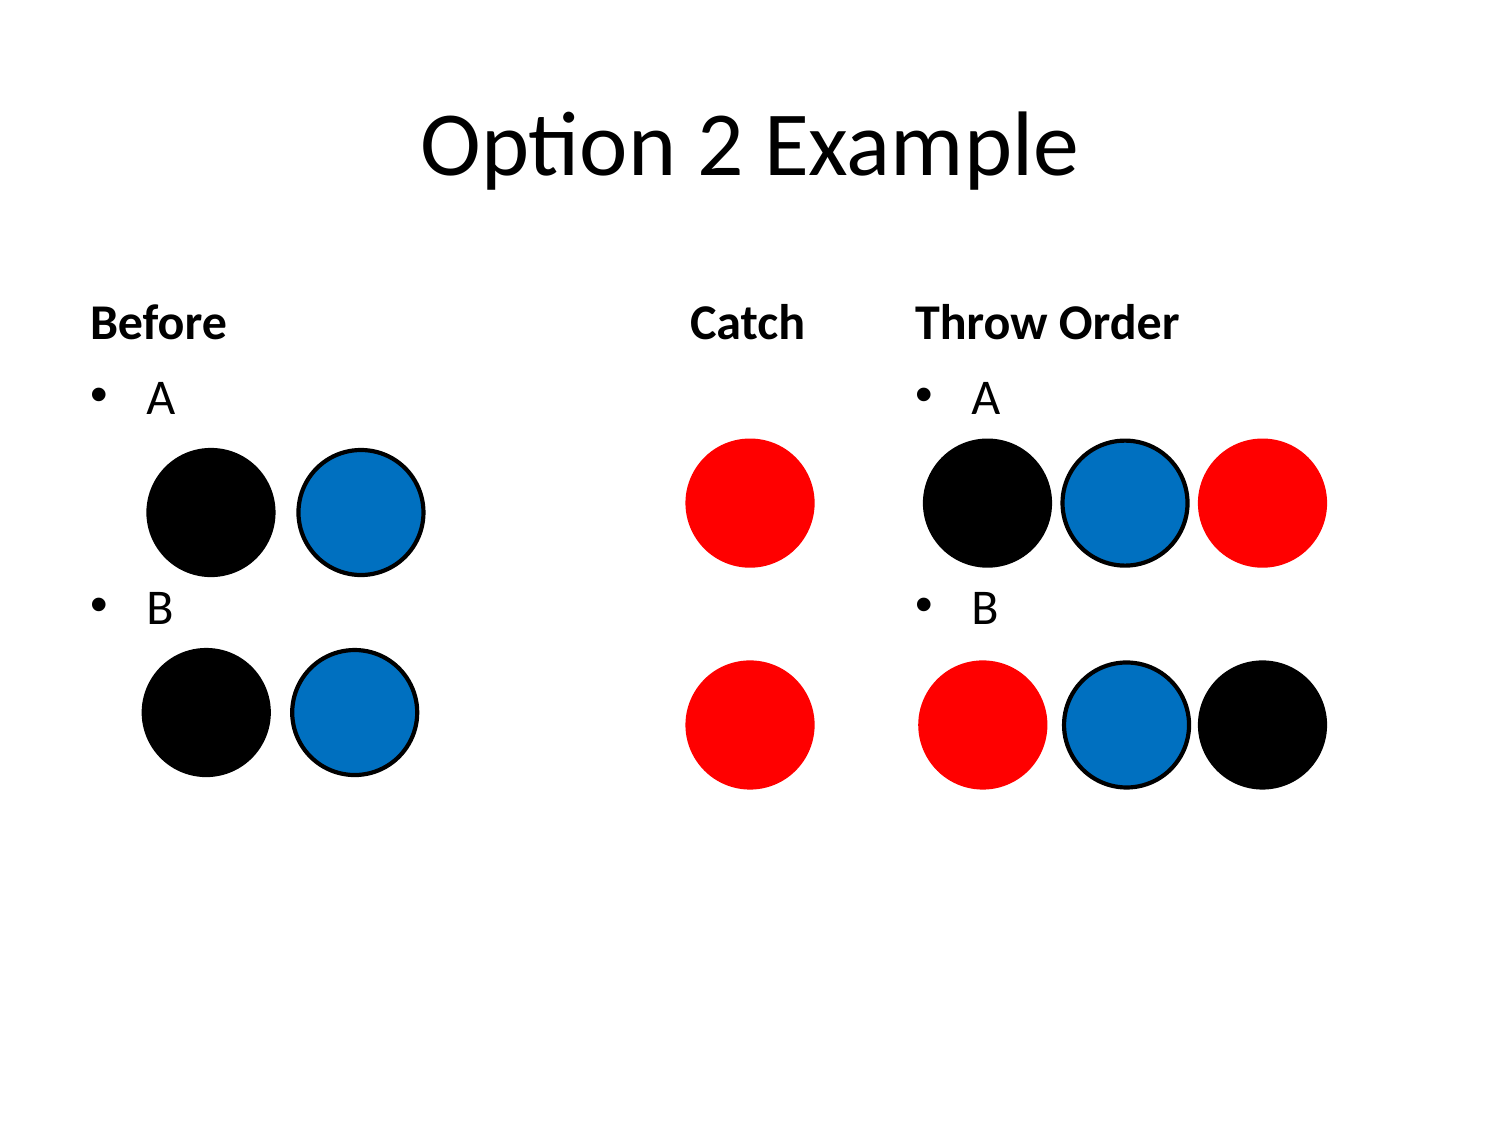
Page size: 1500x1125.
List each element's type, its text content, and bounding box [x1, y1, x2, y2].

list Before Catch [75, 251, 850, 357]
text_box [1197, 438, 1328, 568]
title Option 2 Example [75, 45, 1425, 233]
list Throw Order [900, 251, 1425, 356]
text_box [1060, 438, 1190, 568]
text_box [146, 447, 276, 578]
text_box [922, 438, 1053, 568]
text_box [685, 660, 815, 790]
text_box [685, 438, 815, 568]
text_box [296, 447, 426, 578]
text_box [918, 660, 1048, 790]
text_box [1197, 660, 1328, 790]
text_box [1061, 660, 1192, 790]
list A B [900, 356, 1425, 1005]
text_box [290, 647, 420, 778]
list A B [75, 356, 600, 1005]
text_box [141, 647, 271, 778]
